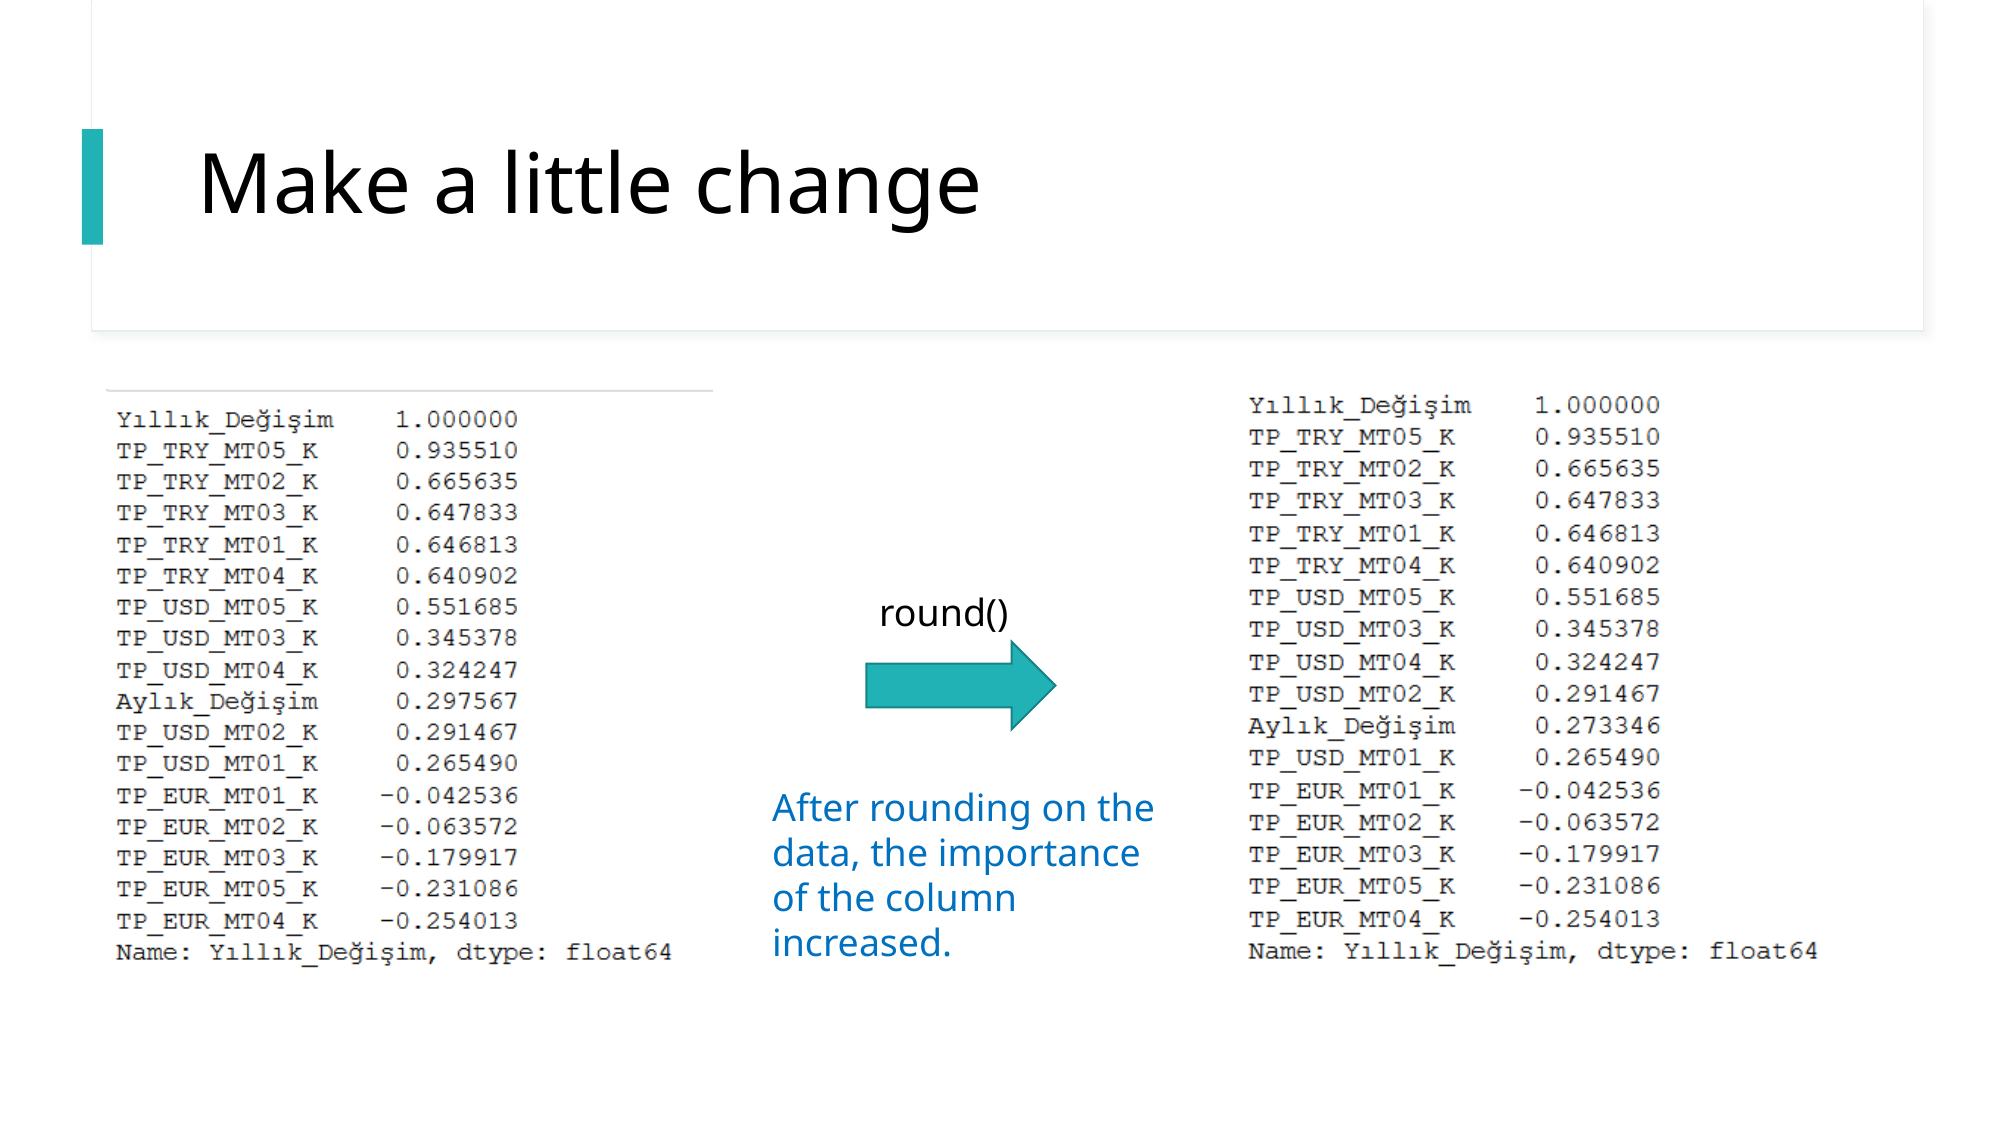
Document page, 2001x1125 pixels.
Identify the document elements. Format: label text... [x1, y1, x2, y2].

text_box After rounding on the data, the importance of the column increased. [757, 776, 1178, 972]
text_box round() [864, 581, 1024, 641]
text_box [865, 641, 1057, 732]
picture [1241, 389, 1851, 974]
title Make a little change [183, 90, 1851, 284]
picture [103, 389, 713, 982]
